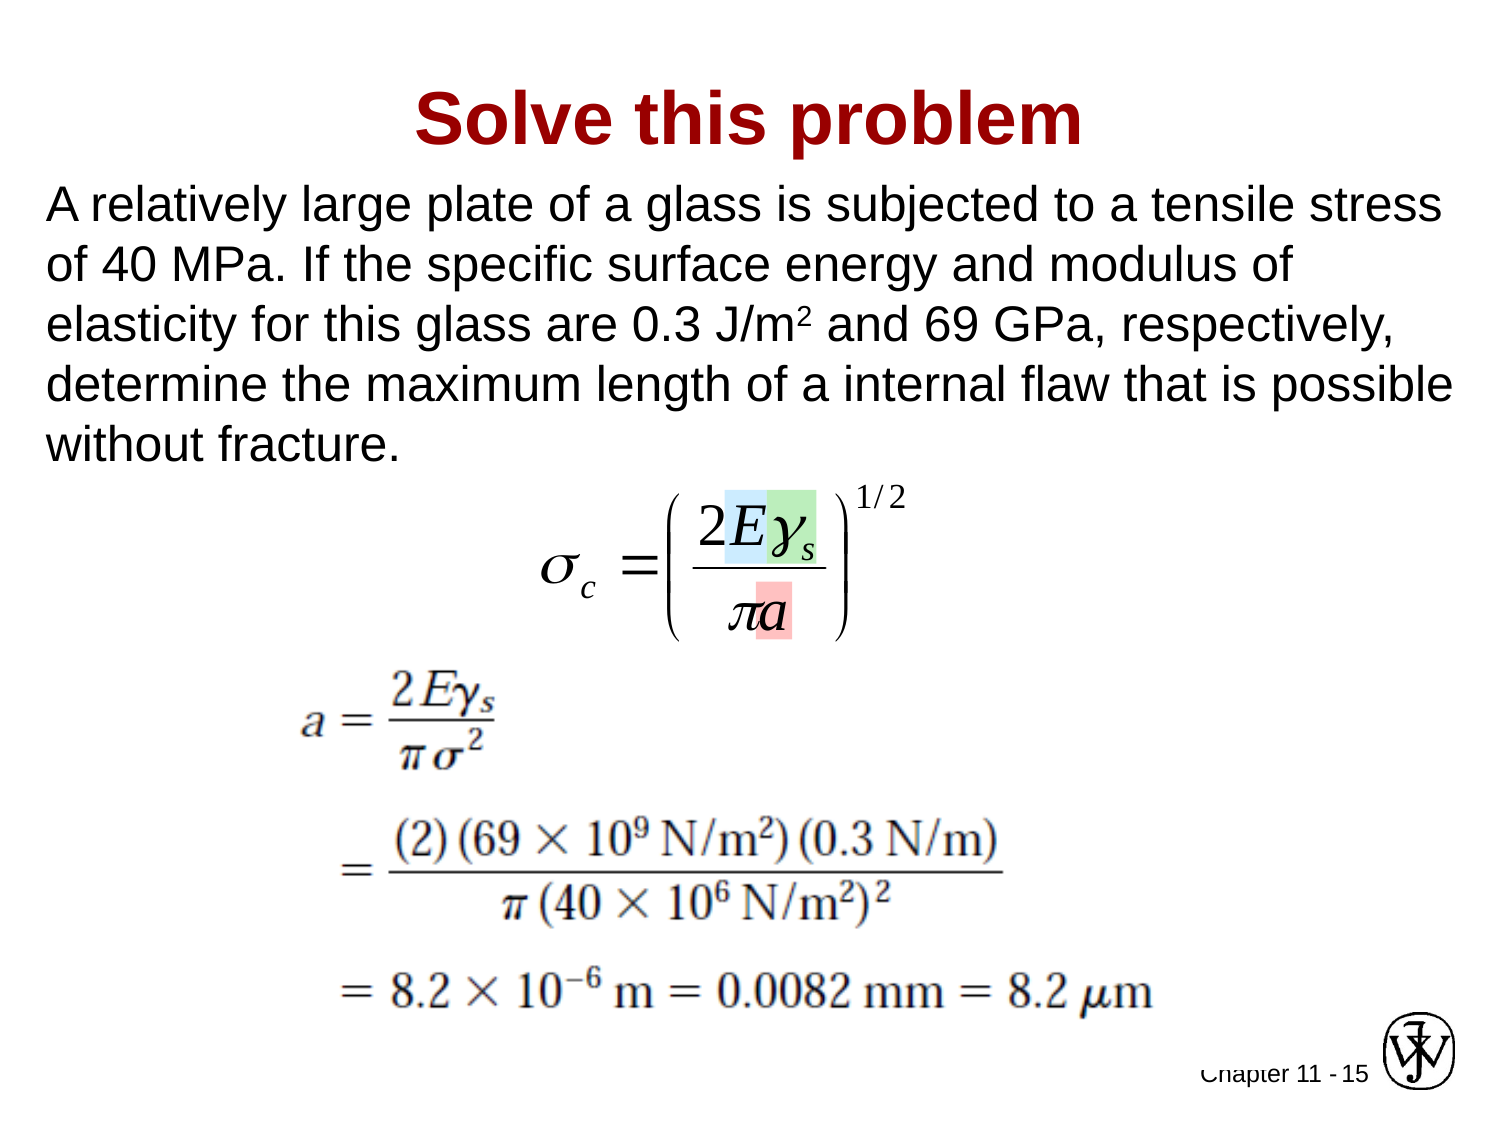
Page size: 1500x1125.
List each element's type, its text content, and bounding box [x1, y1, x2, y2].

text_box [532, 467, 916, 655]
text_box A relatively large plate of a glass is subjected to a tensile stress of 40 MPa. If the specific surface energy and modulus of elasticity for this glass are 0.3 J/m2 and 69 GPa, respectively, determine the maximum length of a internal flaw that is possible without fracture. [31, 163, 1485, 479]
picture [169, 648, 1271, 1070]
picture [1383, 1012, 1455, 1090]
text_box Solve this problem [112, 62, 1388, 150]
slide_number 15 [1258, 1050, 1453, 1110]
